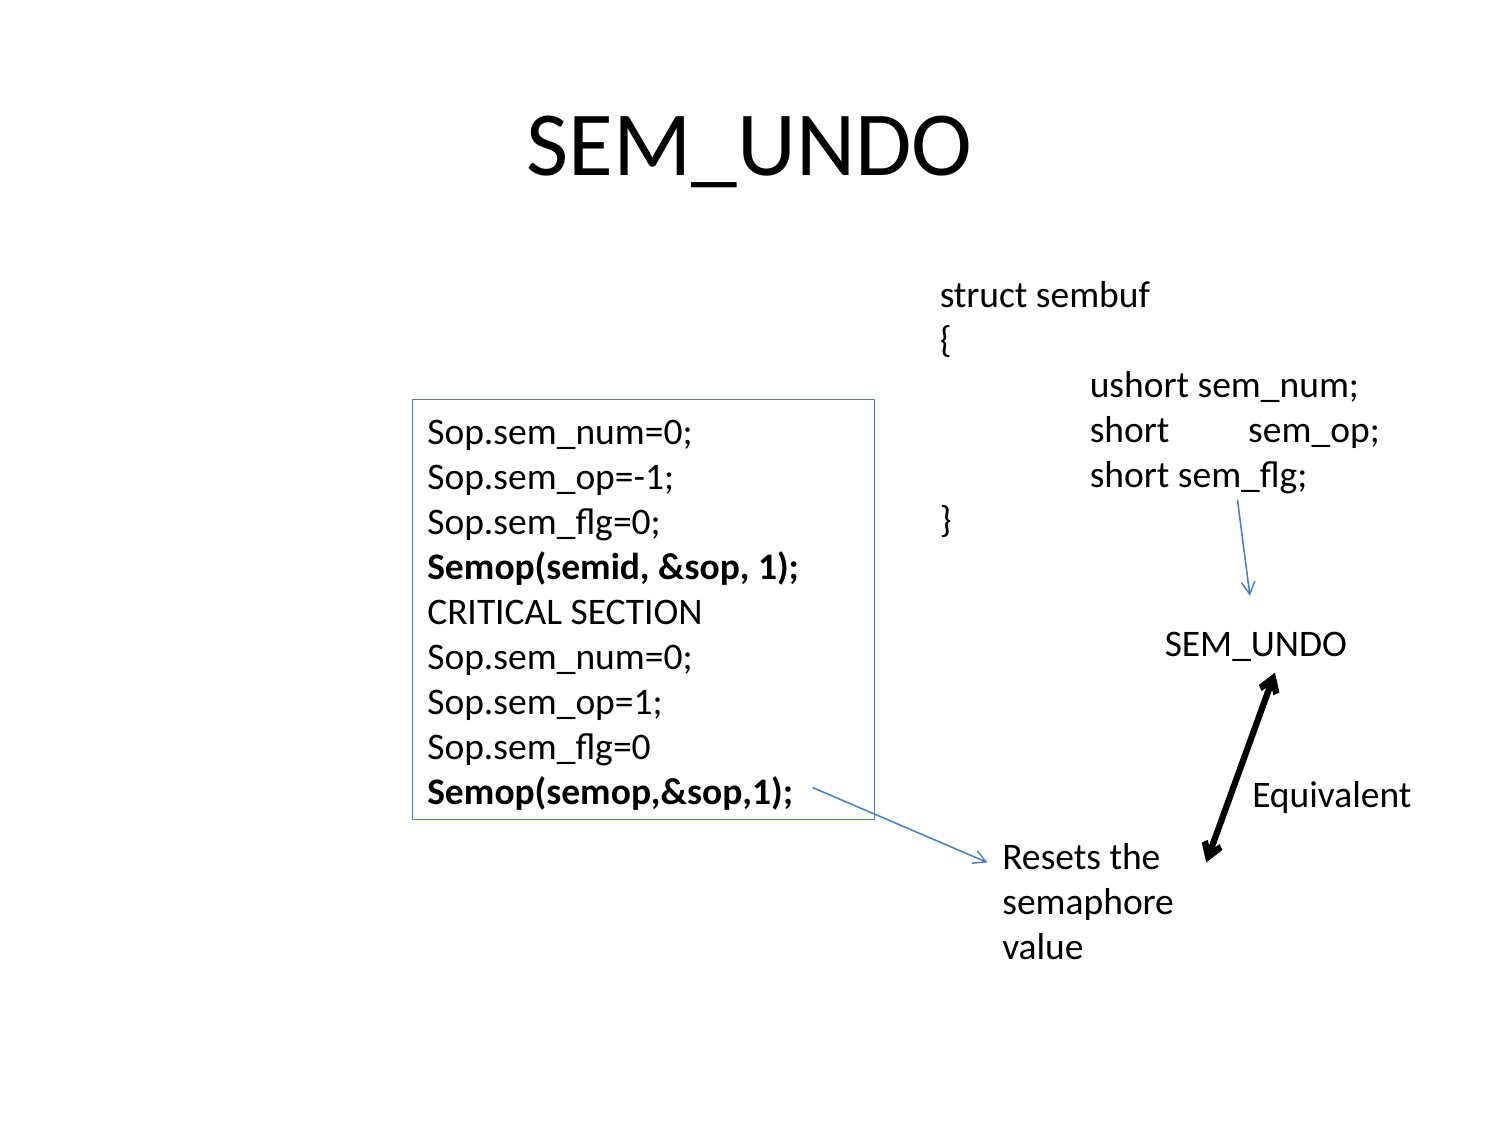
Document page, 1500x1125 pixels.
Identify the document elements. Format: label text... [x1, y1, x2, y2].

text_box struct sembuf { ushort sem_num; short sem_op; short sem_flg; } [924, 262, 1488, 593]
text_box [812, 787, 988, 863]
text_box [1205, 672, 1276, 863]
text_box Equivalent [1279, 762, 1500, 823]
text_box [1237, 499, 1251, 596]
text_box SEM_UNDO [1149, 611, 1400, 672]
text_box Resets the semaphore value [987, 824, 1250, 1020]
text_box Sop.sem_num=0; Sop.sem_op=-1; Sop.sem_flg=0; Semop(semid, &sop, 1); CRITICAL SECTION Sop.sem_num=0; Sop.sem_op=1; Sop.sem_flg=0 Semop(semop,&sop,1); [412, 399, 875, 820]
title SEM_UNDO [75, 45, 1425, 233]
